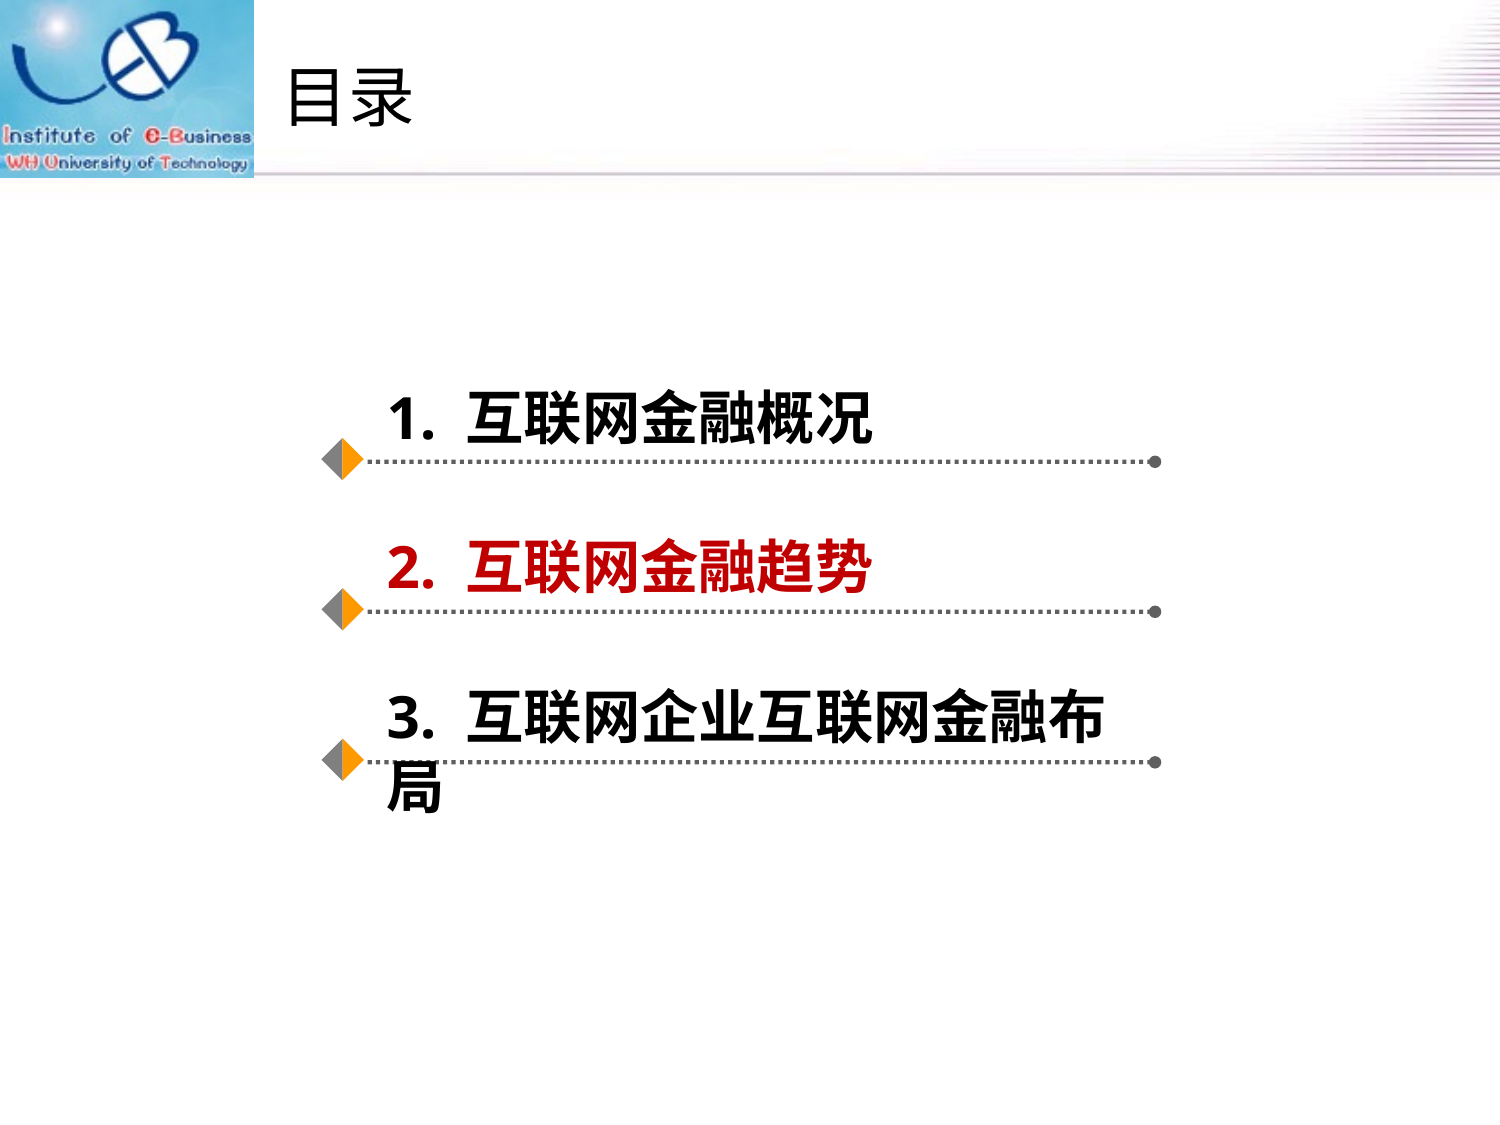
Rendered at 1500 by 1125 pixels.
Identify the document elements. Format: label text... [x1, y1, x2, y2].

text_box [1147, 608, 1162, 619]
text_box 2. 互联网金融趋势 [371, 522, 1176, 608]
picture [0, 0, 1500, 1125]
text_box 3. 互联网企业互联网金融布局 [371, 673, 1176, 828]
text_box [1147, 459, 1162, 469]
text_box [327, 594, 358, 625]
title 目录 [266, 19, 1376, 172]
text_box [321, 438, 342, 480]
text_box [327, 744, 358, 776]
text_box [342, 437, 364, 481]
text_box 1. 互联网金融概况 [371, 373, 1172, 459]
